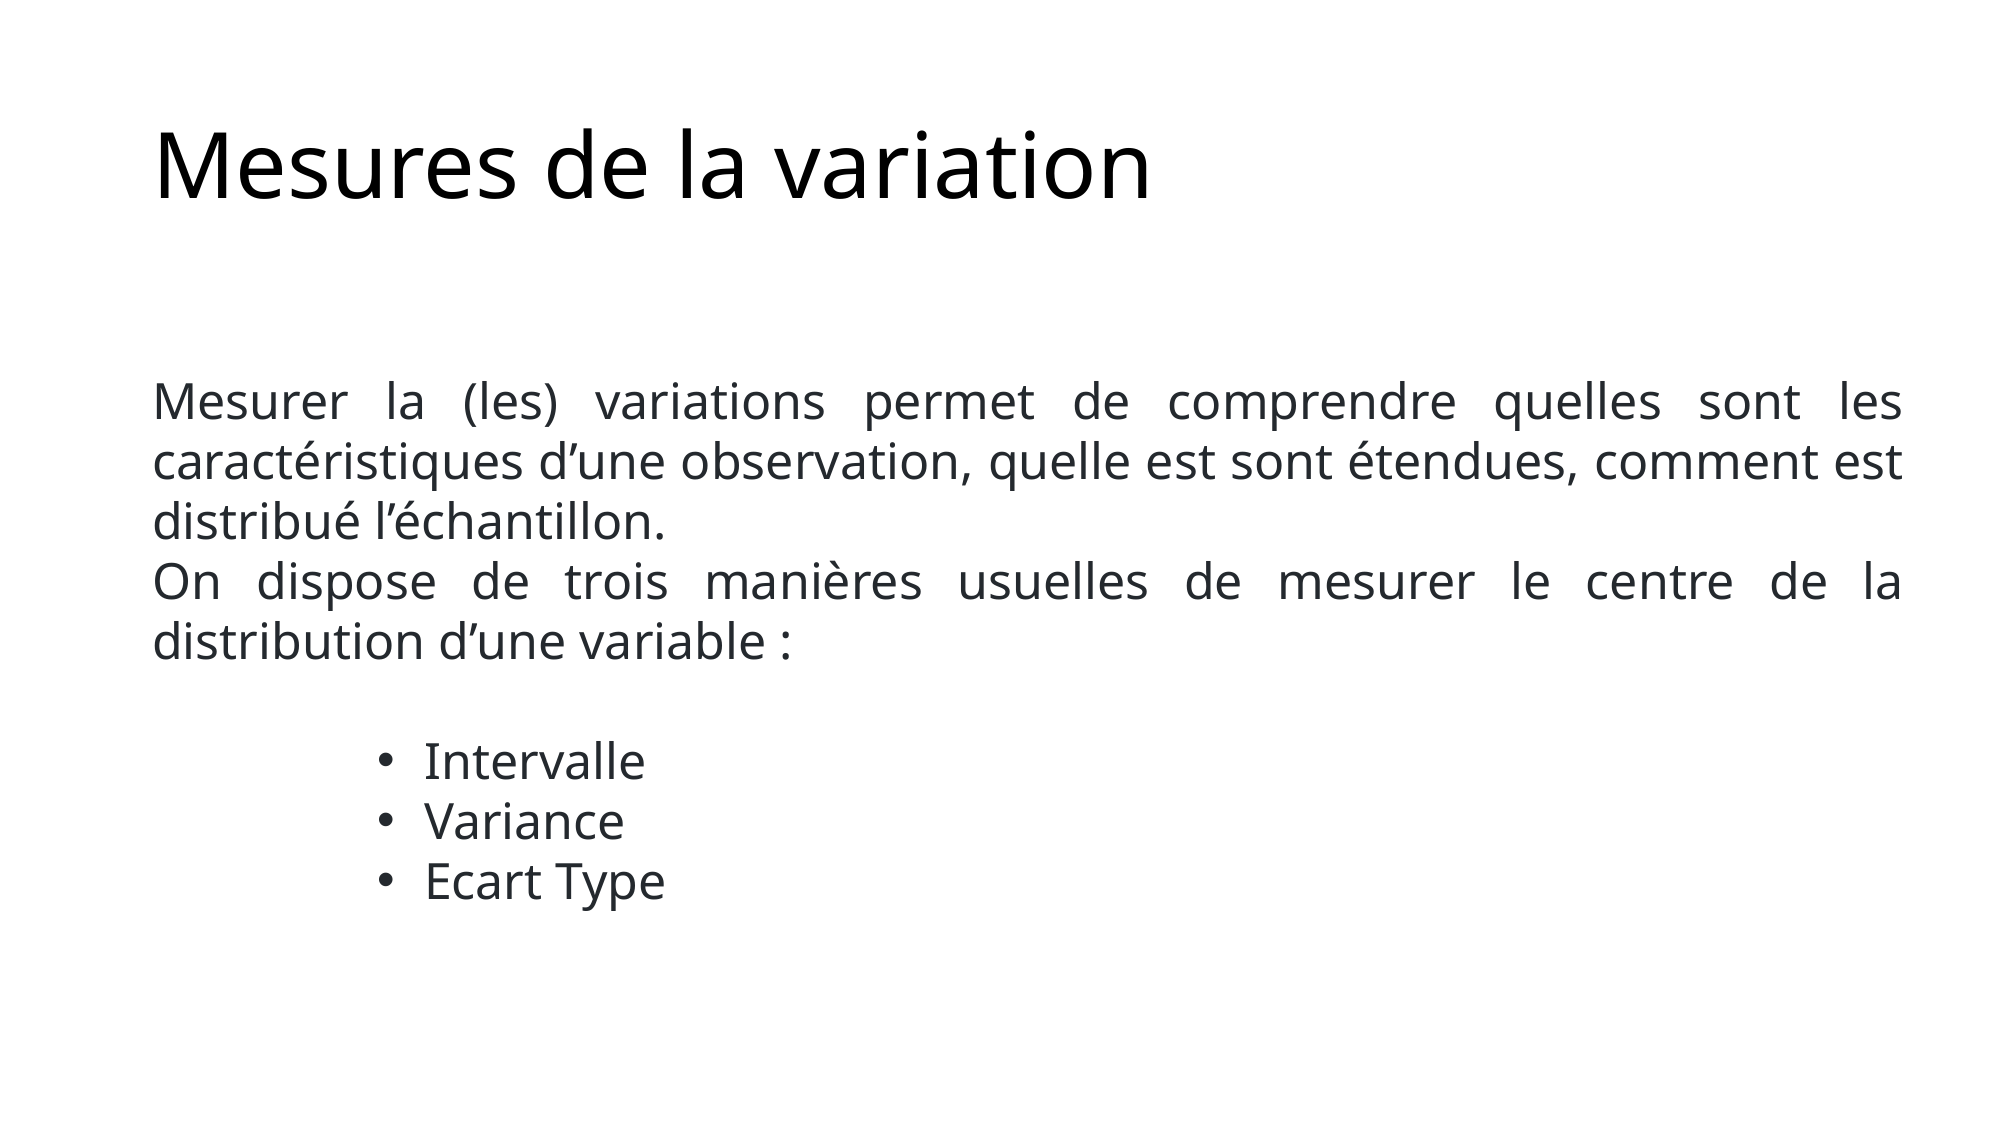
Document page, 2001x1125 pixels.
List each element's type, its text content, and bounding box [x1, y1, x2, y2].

title Mesures de la variation [137, 59, 1863, 278]
text_box Mesurer la (les) variations permet de comprendre quelles sont les caractéristiques d’une observation, quelle est sont étendues, comment est distribué l’échantillon. On dispose de trois manières usuelles de mesurer le centre de la distribution d’une variable : Intervalle Variance Ecart Type [137, 362, 1920, 918]
